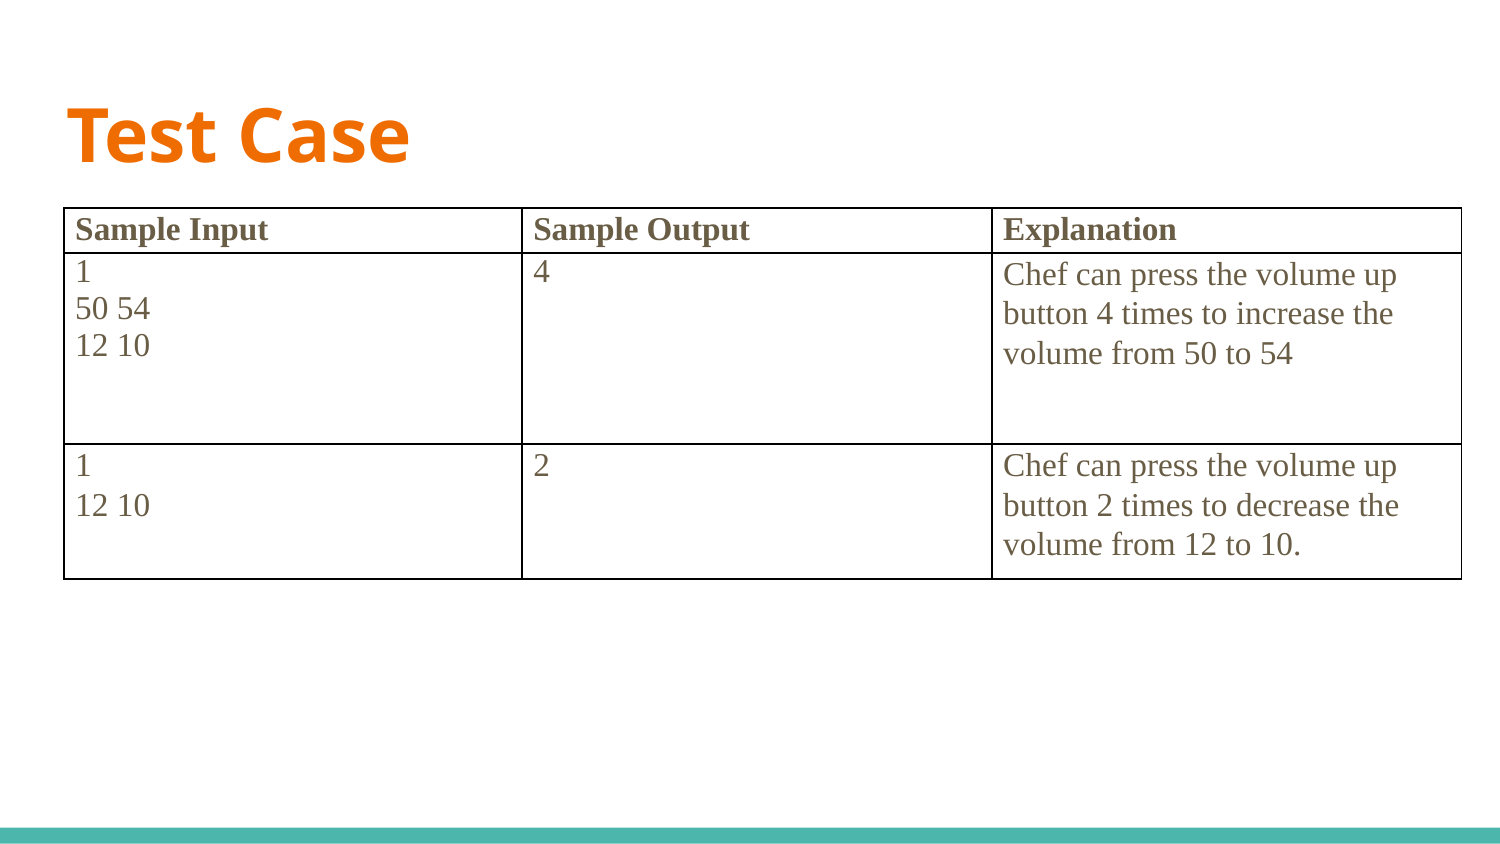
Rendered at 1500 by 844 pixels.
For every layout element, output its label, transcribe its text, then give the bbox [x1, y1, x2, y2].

table_header Sample Output [523, 209, 991, 252]
table_header Sample Input [65, 209, 521, 252]
table_cell 4 [523, 254, 991, 443]
title Test Case [51, 72, 1449, 189]
table_cell Chef can press the volume up button 2 times to decrease the volume from 12 to 10. [993, 445, 1461, 578]
table_cell 2 [523, 445, 991, 578]
table_cell Chef can press the volume up button 4 times to increase the volume from 50 to 54 [993, 254, 1461, 443]
table_header Explanation [993, 209, 1461, 252]
table_cell 1 50 54 12 10 [65, 254, 521, 443]
table_cell 1 12 10 [65, 445, 521, 578]
